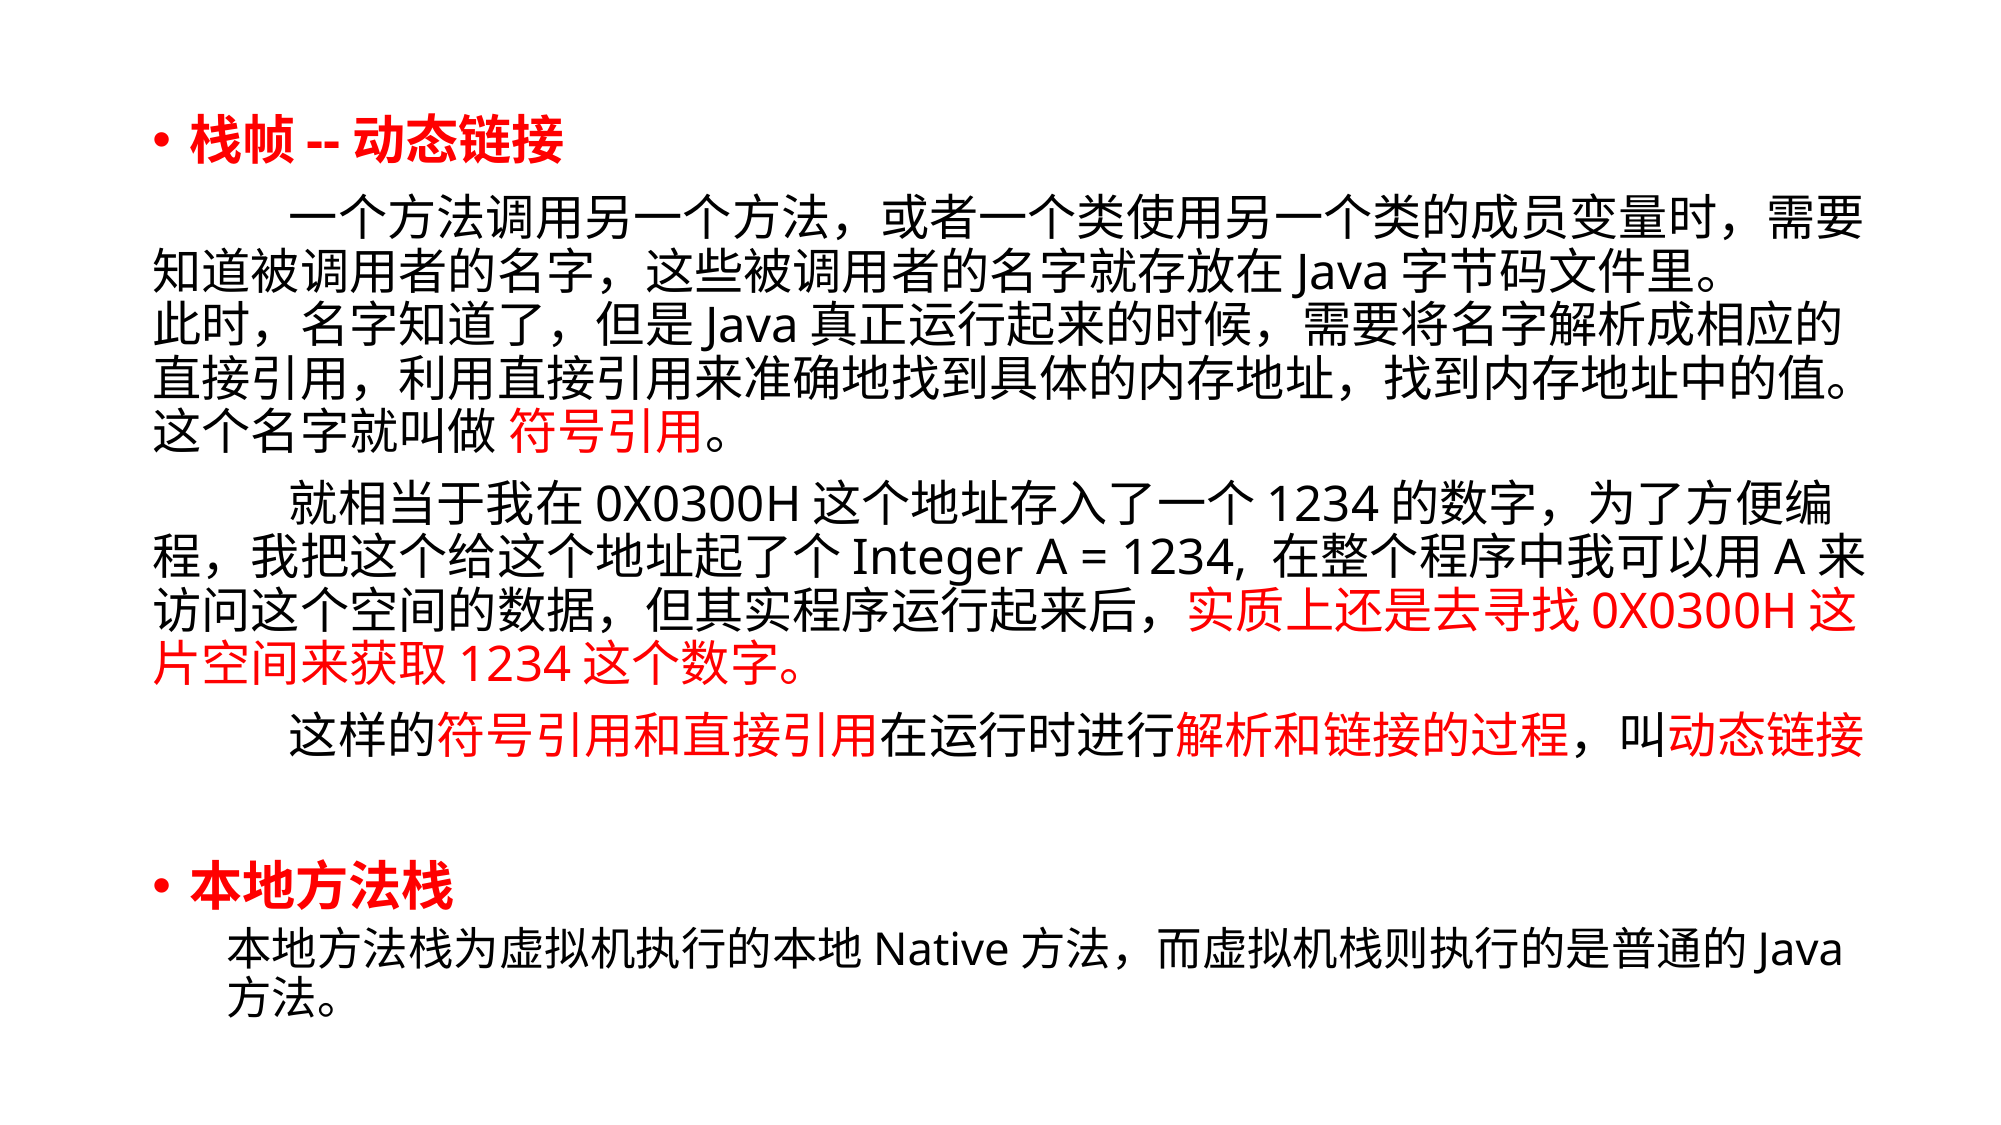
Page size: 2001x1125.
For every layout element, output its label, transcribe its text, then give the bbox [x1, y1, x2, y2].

list 栈帧--动态链接 一个方法调用另一个方法，或者一个类使用另一个类的成员变量时，需要知道被调用者的名字，这些被调用者的名字就存放在Java字节码文件里。 此时，名字知道了，但是Java真正运行起来的时候，需要将名字解析成相应的直接引用，利用直接引用来准确地找到具体的内存地址，找到内存地址中的值。这个名字就叫做 符号引用。 就相当于我在0X0300H这个地址存入了一个1234的数字，为了方便编程，我把这个给这个地址起了个Integer A = 1234, 在整个程序中我可以用A来访问这个空间的数据，但其实程序运行起来后，实质上还是去寻找0X0300H这片空间来获取1234这个数字。 这样的符号引用和直接引用在运行时进行解析和链接的过程，叫动态链接 本地方法栈 本地方法栈为虚拟机执行的本地Native方法，而虚拟机栈则执行的是普通的Java方法。 [137, 23, 1887, 1095]
